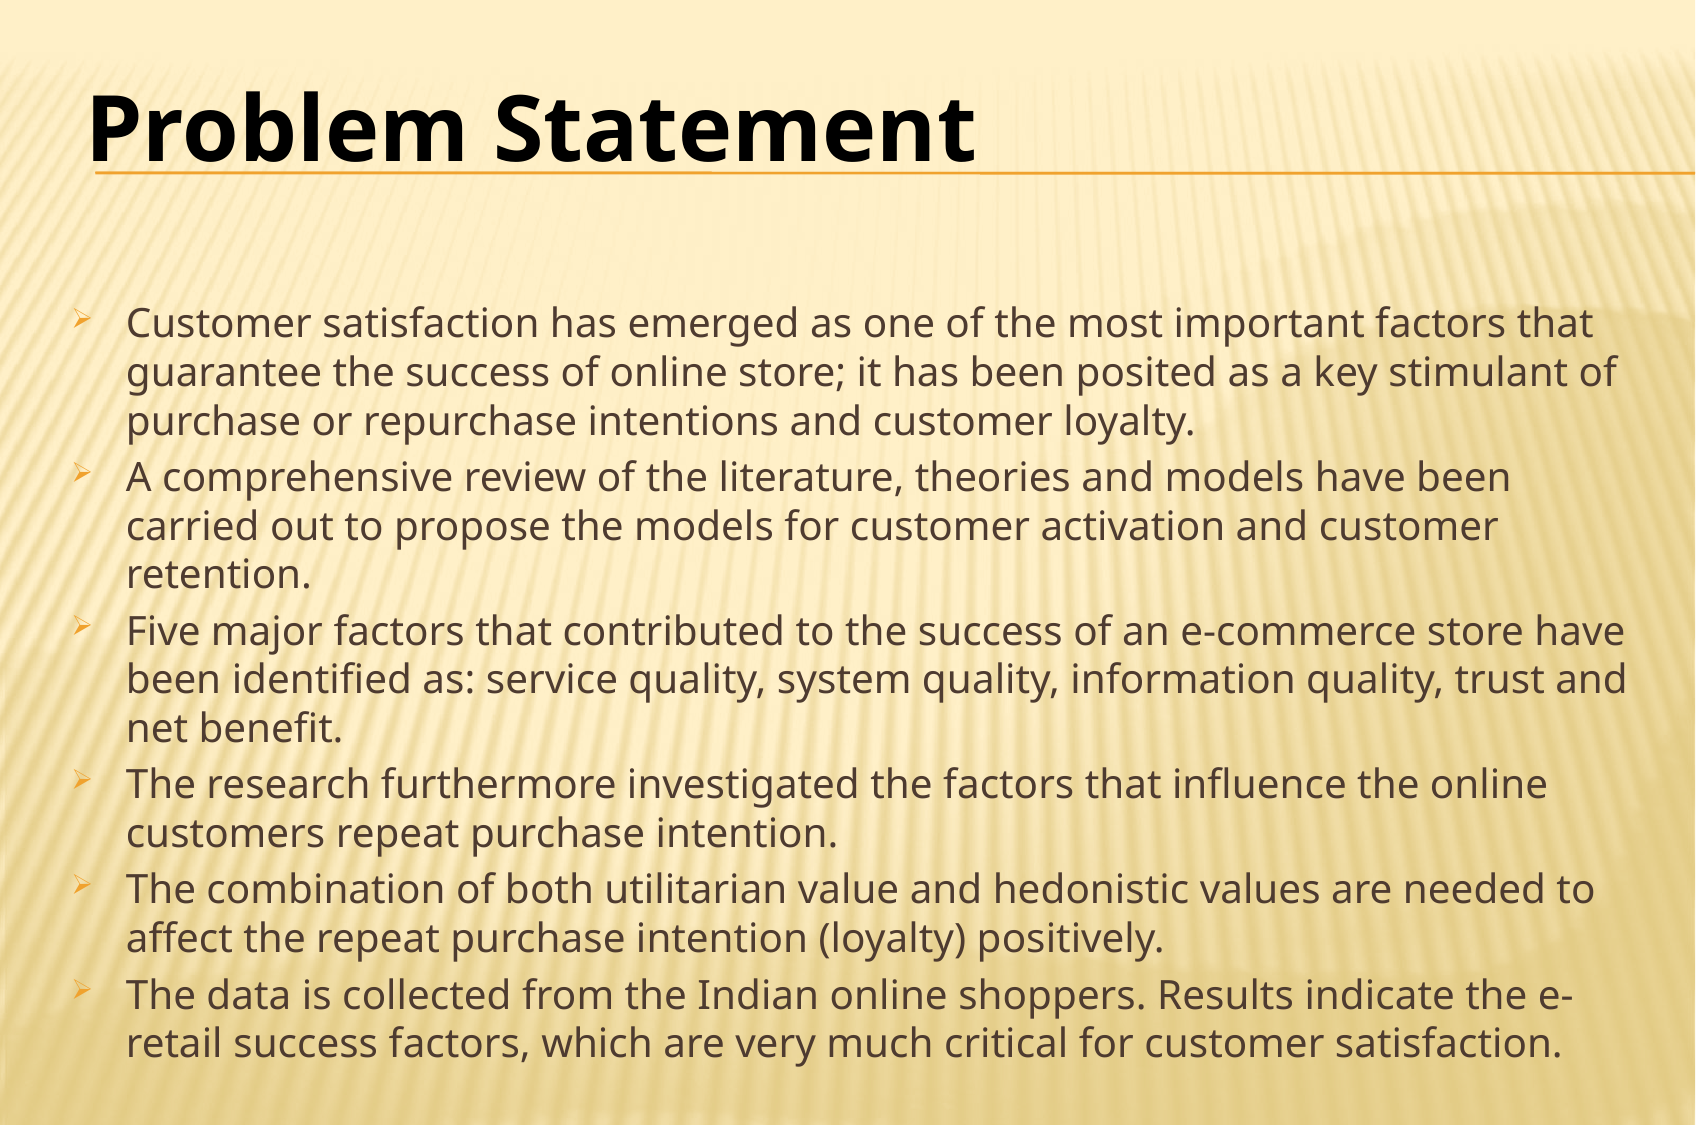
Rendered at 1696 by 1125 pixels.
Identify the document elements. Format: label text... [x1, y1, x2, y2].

list Customer satisfaction has emerged as one of the most important factors that guarantee the success of online store; it has been posited as a key stimulant of purchase or repurchase intentions and customer loyalty. A comprehensive review of the literature, theories and models have been carried out to propose the models for customer activation and customer retention. Five major factors that contributed to the success of an e-commerce store have been identified as: service quality, system quality, information quality, trust and net benefit. The research furthermore investigated the factors that influence the online customers repeat purchase intention. The combination of both utilitarian value and hedonistic values are needed to affect the repeat purchase intention (loyalty) positively. The data is collected from the Indian online shoppers. Results indicate the e-retail success factors, which are very much critical for customer satisfaction. [56, 290, 1667, 1075]
text_box Problem Statement [70, 49, 1639, 200]
